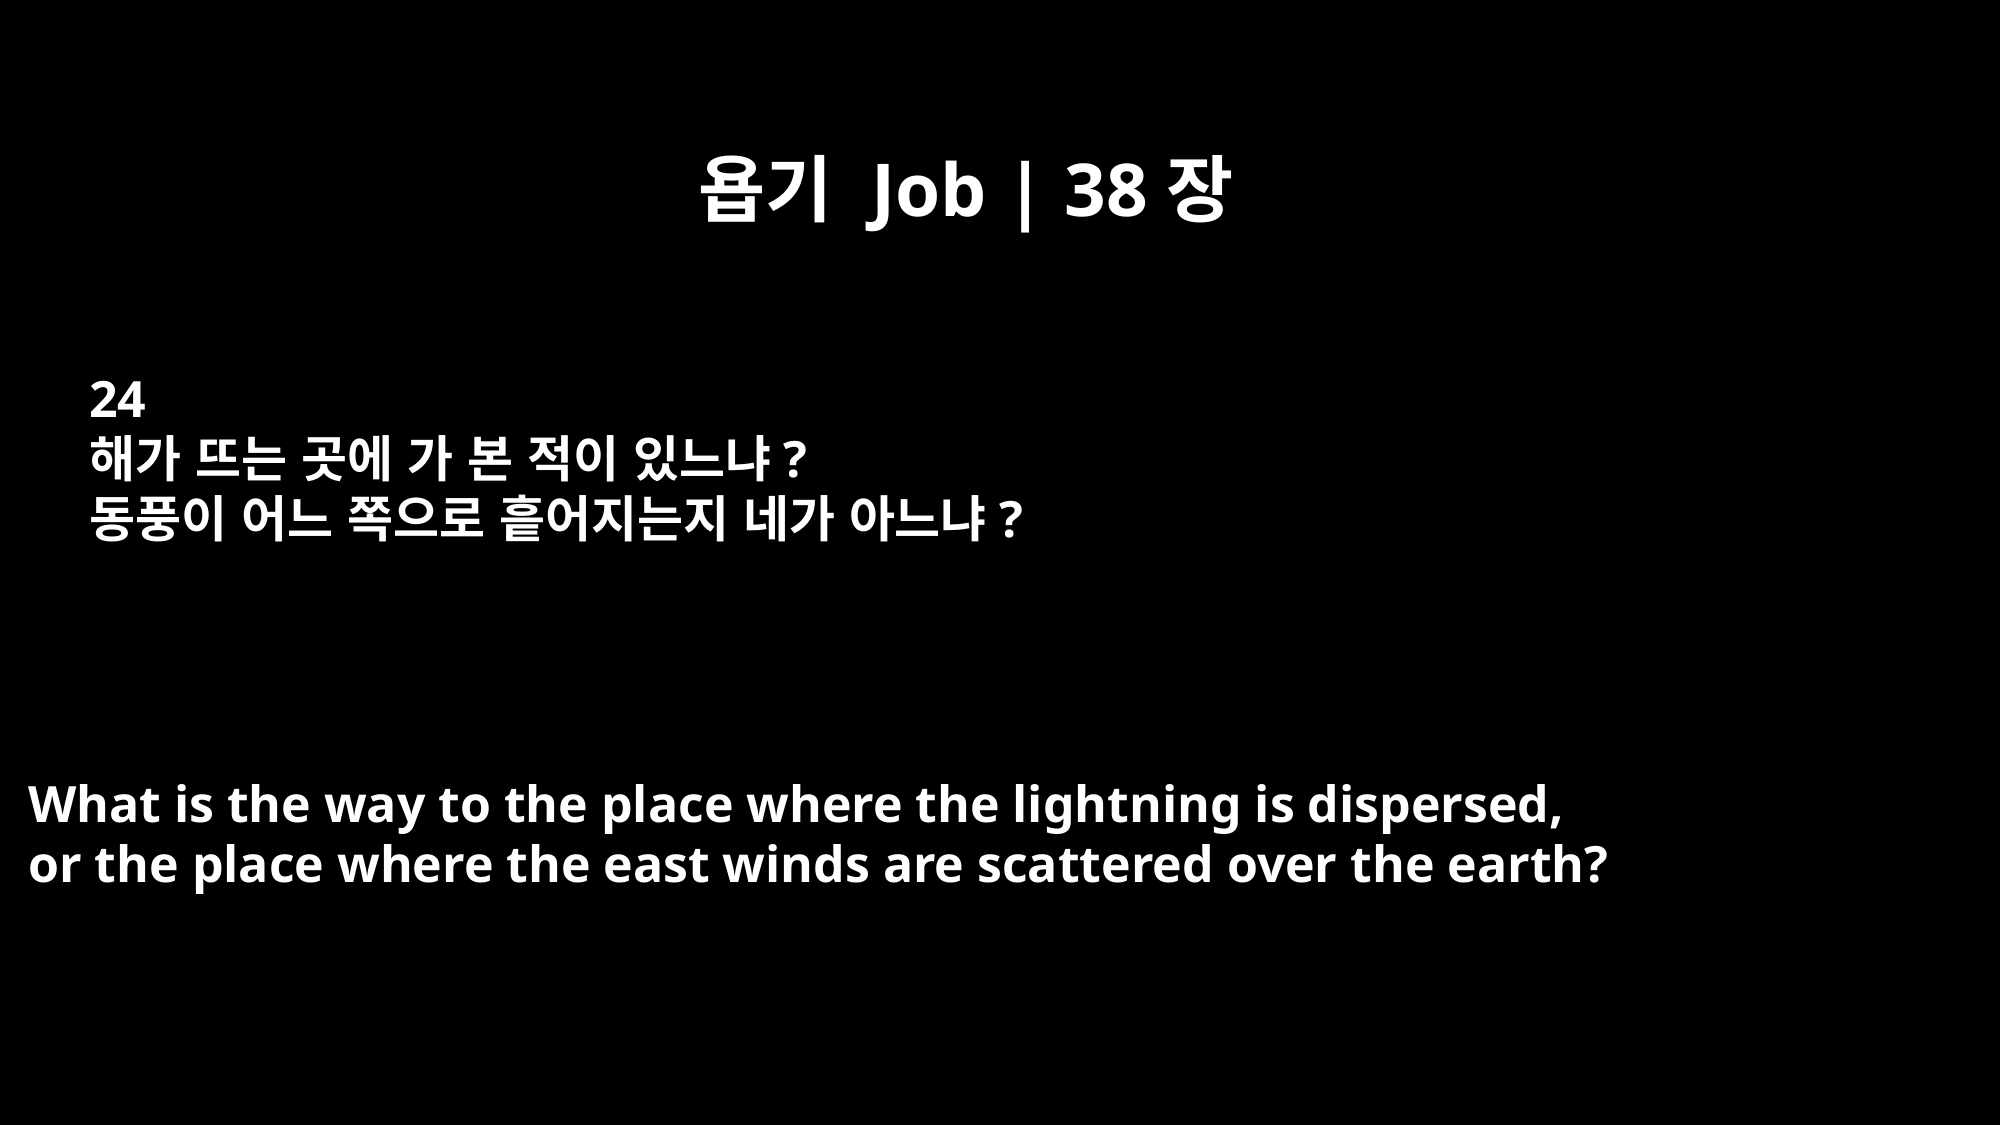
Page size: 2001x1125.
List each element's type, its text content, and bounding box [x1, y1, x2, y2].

text_box 욥기 Job | 38장 [683, 136, 1249, 239]
text_box 24 해가 뜨는 곳에 가 본 적이 있느냐? 동풍이 어느 쪽으로 흩어지는지 네가 아느냐? [74, 359, 1039, 555]
text_box What is the way to the place where the lightning is dispersed, or the place where the east winds are scattered over the earth? [13, 764, 1624, 900]
